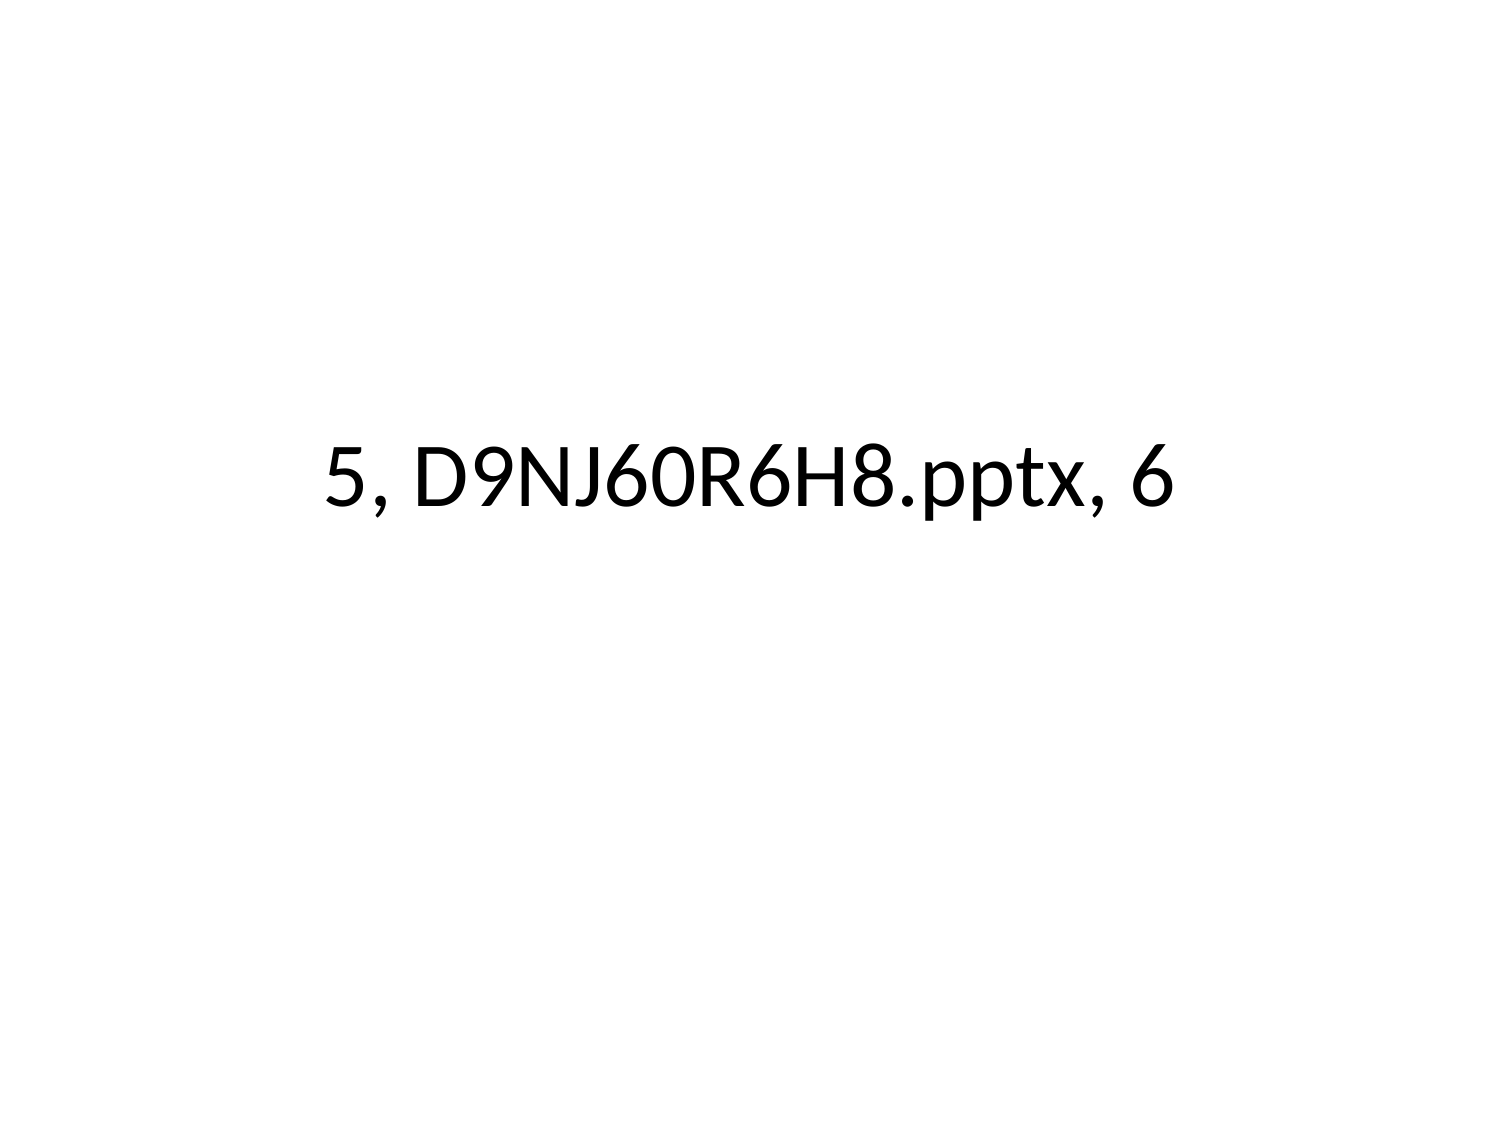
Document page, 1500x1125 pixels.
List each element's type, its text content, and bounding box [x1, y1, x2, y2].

title 5, D9NJ60R6H8.pptx, 6 [112, 349, 1388, 591]
